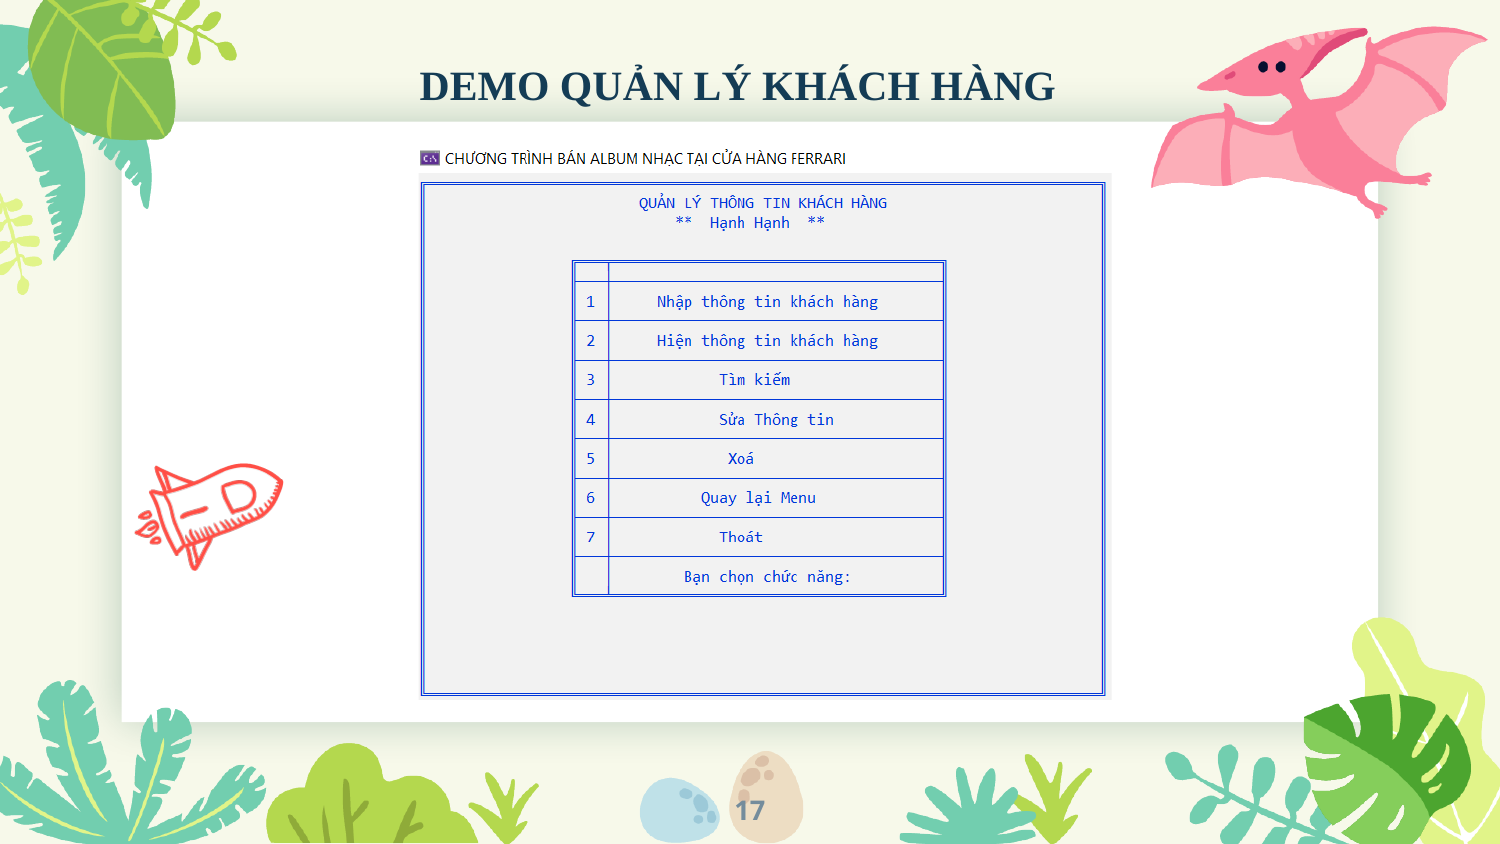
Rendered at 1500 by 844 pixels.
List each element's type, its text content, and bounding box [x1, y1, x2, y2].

slide_number 17 [705, 779, 795, 844]
picture [0, 0, 1500, 844]
title DEMO QUẢN LÝ KHÁCH HÀNG [165, 54, 1311, 110]
